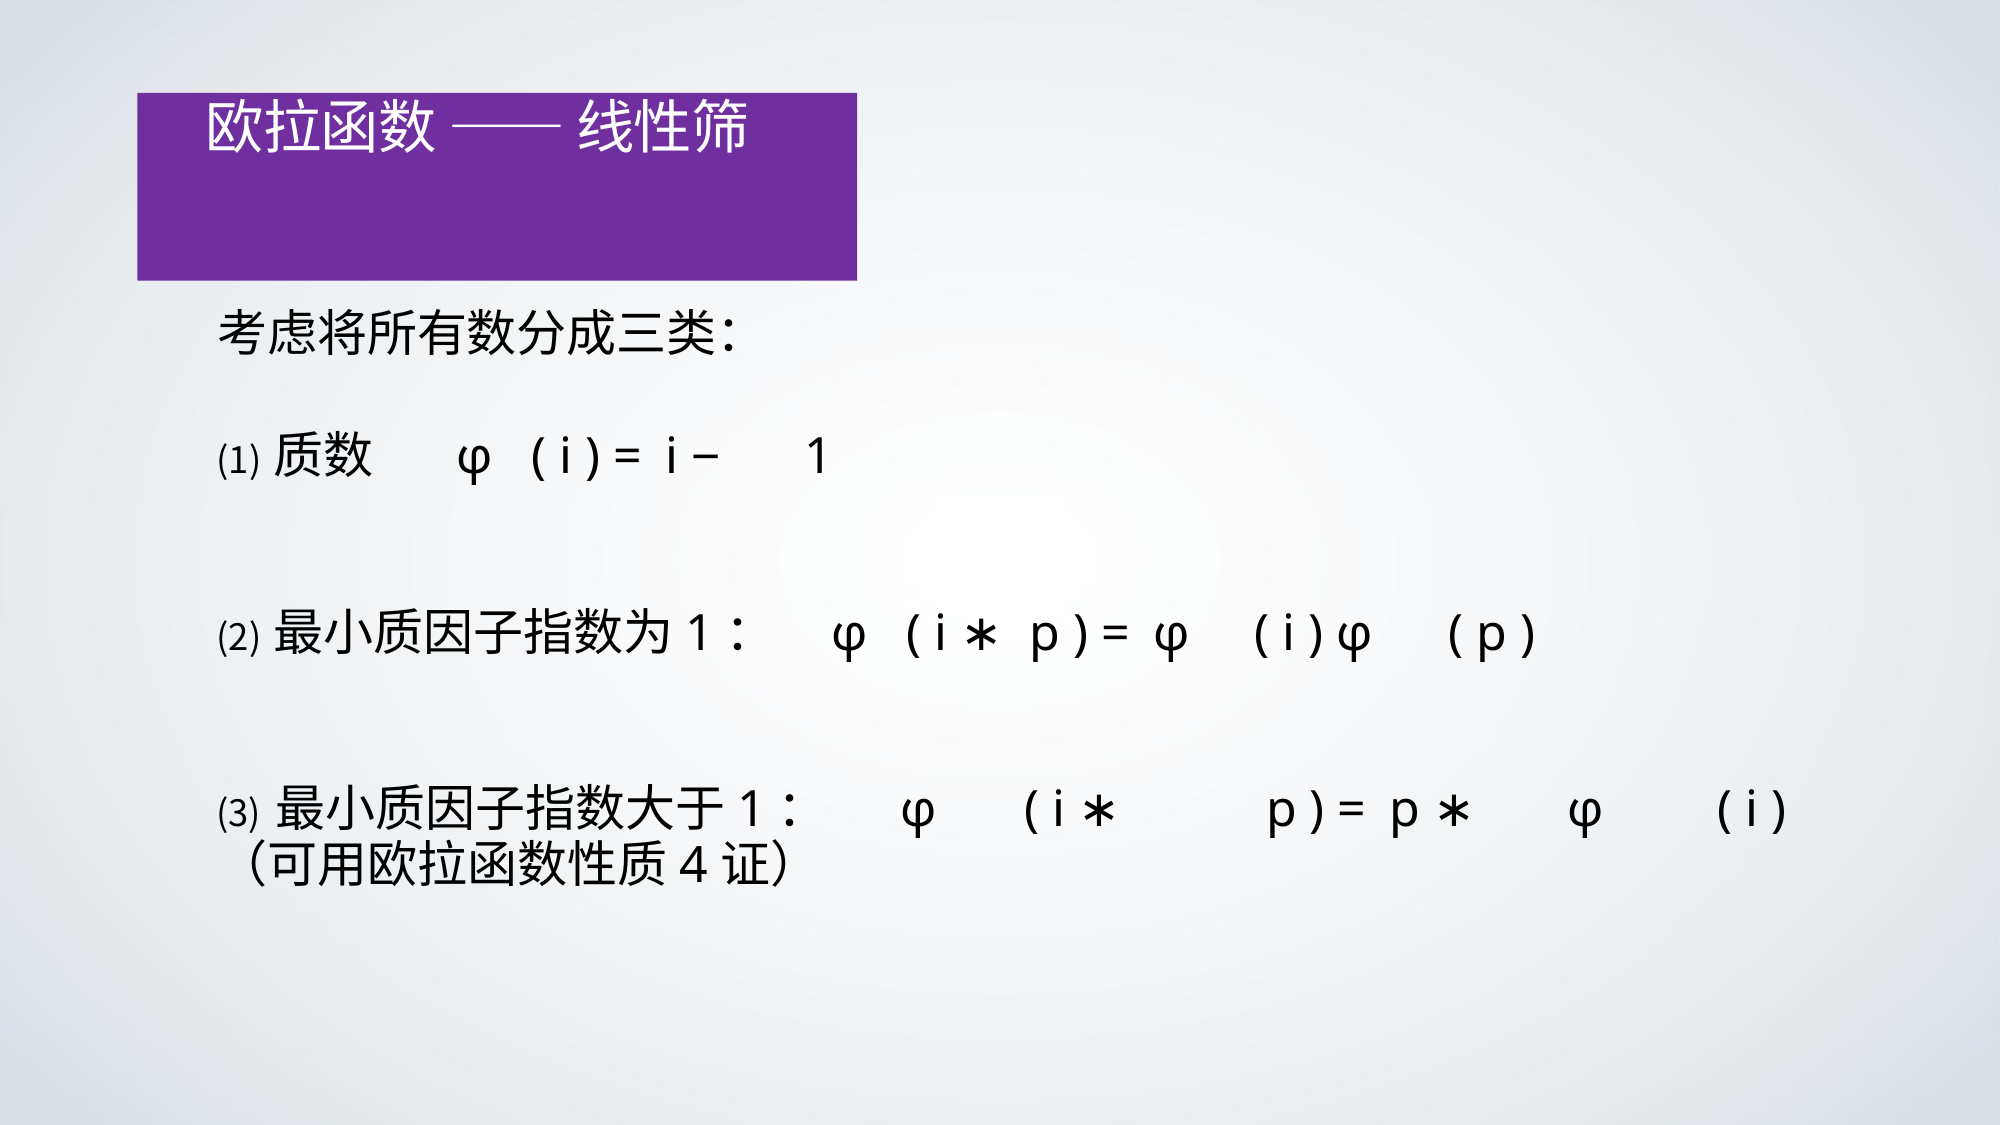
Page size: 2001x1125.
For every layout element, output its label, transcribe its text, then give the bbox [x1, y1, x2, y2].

list 考虑将所有数分成三类： 质数 φ ( i ) = i − 1 最小质因子指数为1： φ ( i ∗ p ) = φ ( i ) φ ( p ) 最小质因子指数大于1： φ ( i ∗ p ) = p ∗ φ ( i ) （可用欧拉函数性质4证） [215, 299, 1861, 940]
picture [0, 0, 2000, 1125]
title 欧拉函数 —— 线性筛 [137, 92, 858, 281]
